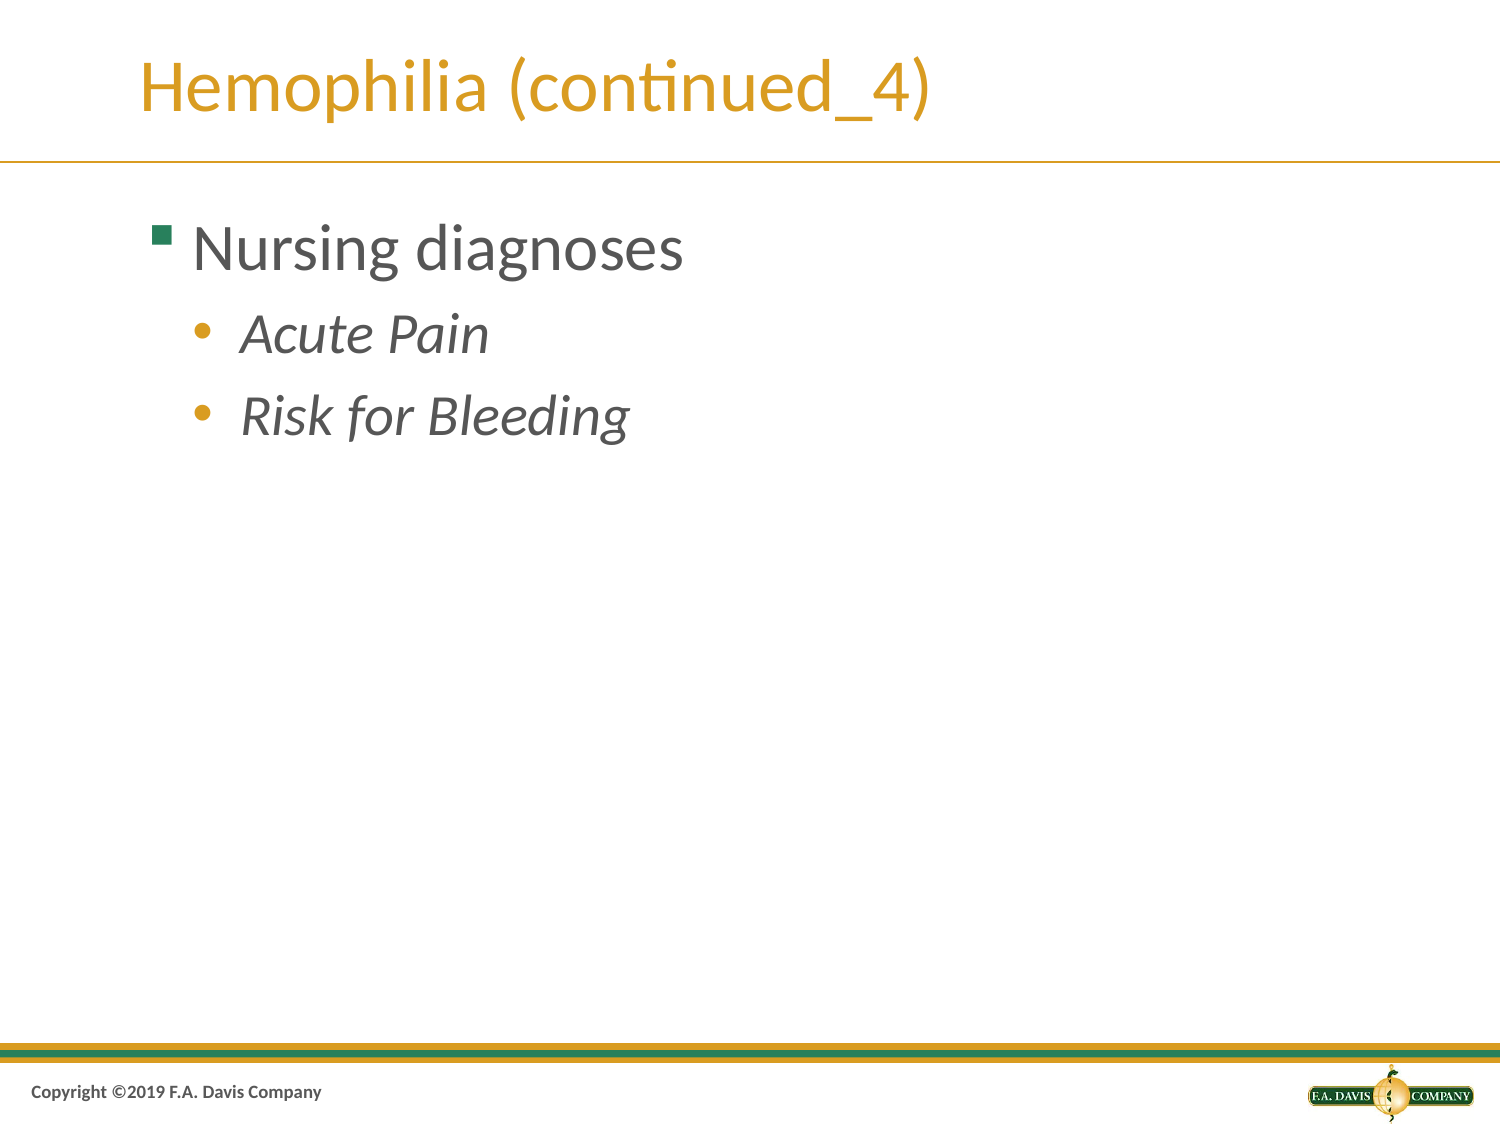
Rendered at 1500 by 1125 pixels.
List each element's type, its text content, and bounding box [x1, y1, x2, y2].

picture [0, 1043, 1500, 1050]
picture [1308, 1064, 1474, 1124]
title Hemophilia (continued_4) [124, 38, 1475, 136]
picture [0, 1058, 1500, 1063]
list Nursing diagnoses Acute Pain Risk for Bleeding [75, 196, 1425, 864]
